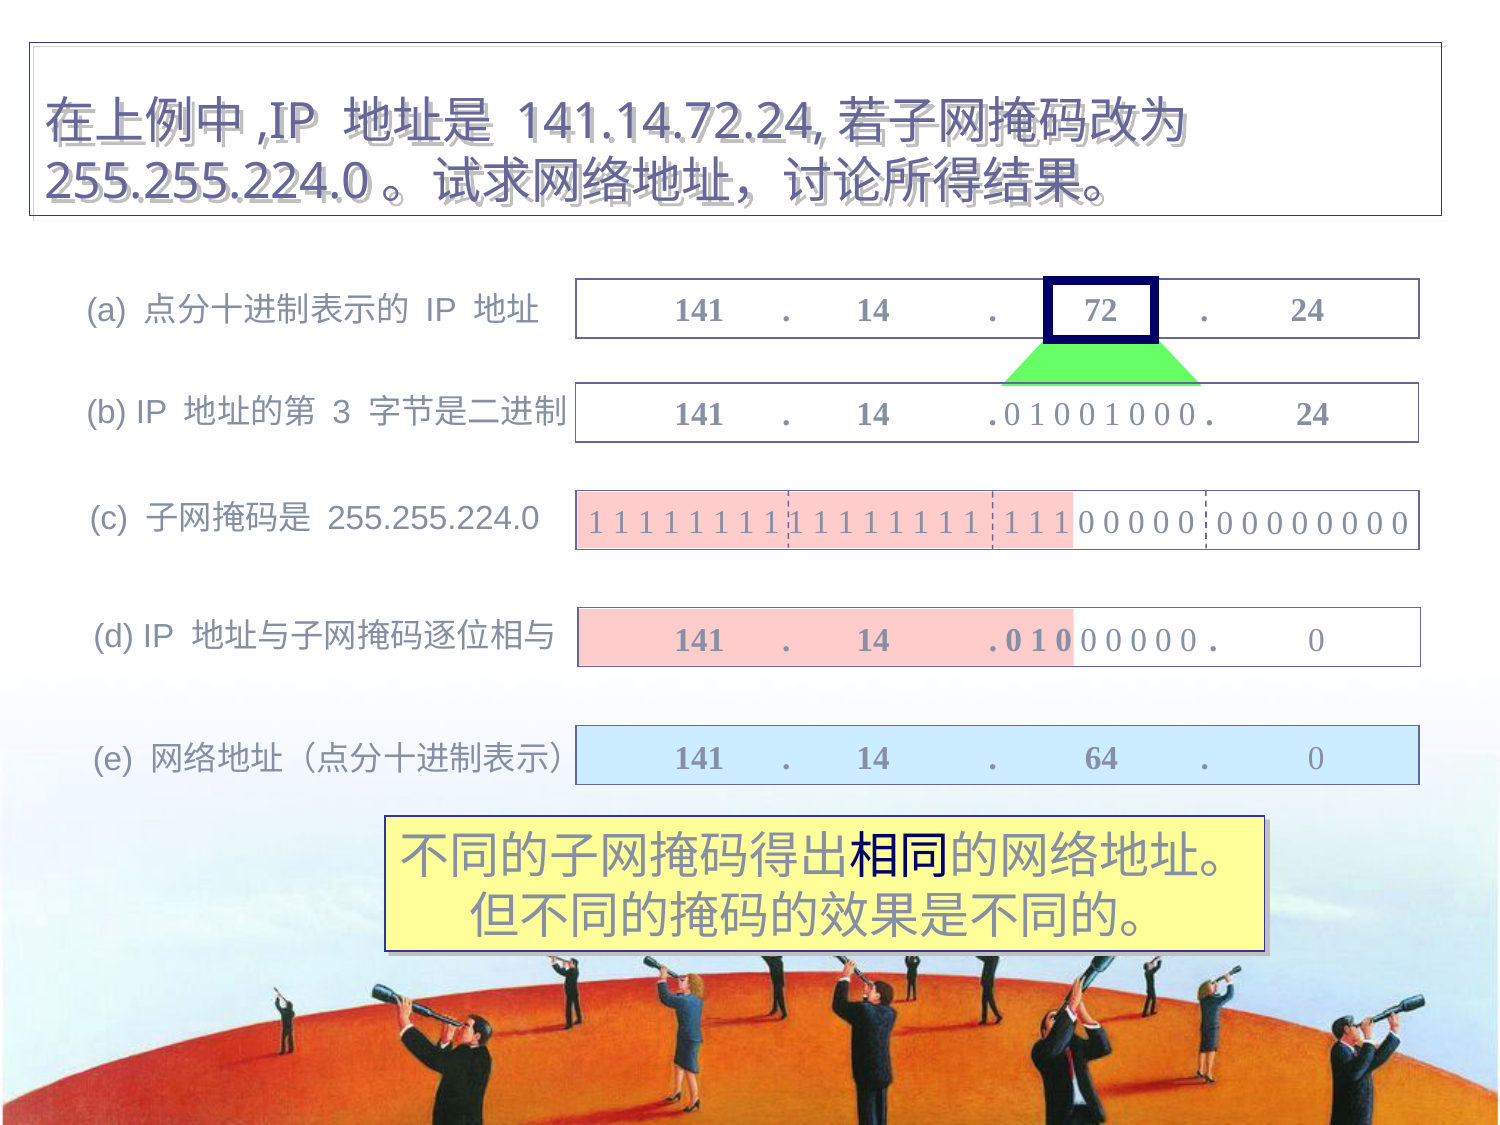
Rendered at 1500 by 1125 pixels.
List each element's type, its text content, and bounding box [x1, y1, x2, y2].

text_box [576, 725, 1419, 785]
text_box (d) IP 地址与子网掩码逐位相与 [78, 607, 572, 662]
text_box [575, 382, 1419, 442]
text_box 0 0 0 0 0 0 0 0 [1201, 494, 1424, 549]
text_box [577, 607, 1421, 667]
text_box [576, 278, 1419, 338]
text_box 141 . 14 . [659, 384, 1013, 440]
text_box 64 . 0 [1070, 728, 1340, 784]
title 在上例中,IP 地址是 141.14.72.24,若子网掩码改为255.255.224.0。试求网络地址，讨论所得结果。 [29, 42, 1442, 216]
picture [0, 0, 1500, 1125]
text_box . 24 [1190, 384, 1345, 440]
text_box 141 . 14 . [659, 280, 1013, 336]
text_box (a) 点分十进制表示的 IP 地址 [71, 280, 555, 335]
text_box [576, 490, 1419, 550]
text_box (e) 网络地址（点分十进制表示） [78, 729, 598, 784]
text_box 141 . 14 . [659, 728, 1013, 784]
text_box 72 . 24 [1155, 280, 1340, 336]
text_box [1004, 338, 1199, 382]
text_box 1 1 1 1 1 1 1 1 1 1 1 1 1 1 1 1 1 1 1 0 0 0 0 0 [573, 489, 788, 549]
text_box (b) IP 地址的第 3 字节是二进制 [71, 382, 583, 438]
text_box [1048, 280, 1155, 340]
text_box 不同的子网掩码得出相同的网络地址。 但不同的掩码的效果是不同的。 [384, 816, 1265, 951]
text_box (c) 子网掩码是 255.255.224.0 [74, 489, 555, 544]
text_box . 0 [1194, 610, 1340, 666]
